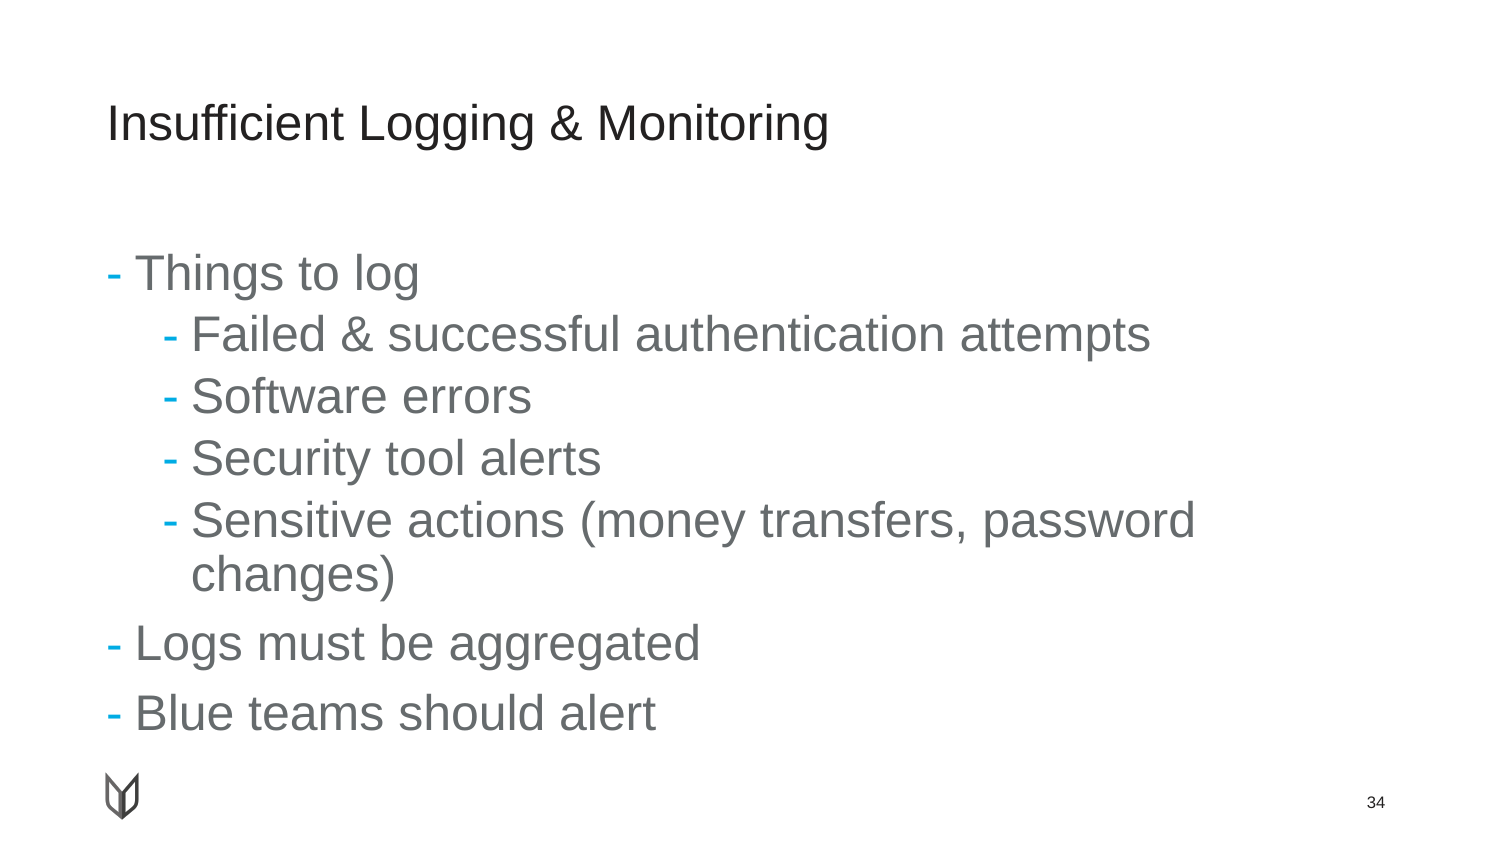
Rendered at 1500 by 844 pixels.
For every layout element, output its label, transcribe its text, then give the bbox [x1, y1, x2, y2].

title Insufficient Logging & Monitoring [106, 96, 1400, 220]
slide_number 34 [1345, 784, 1400, 815]
list Things to log Failed & successful authentication attempts Software errors Security tool alerts Sensitive actions (money transfers, password changes) Logs must be aggregated Blue teams should alert [106, 246, 1400, 747]
picture [105, 772, 139, 820]
